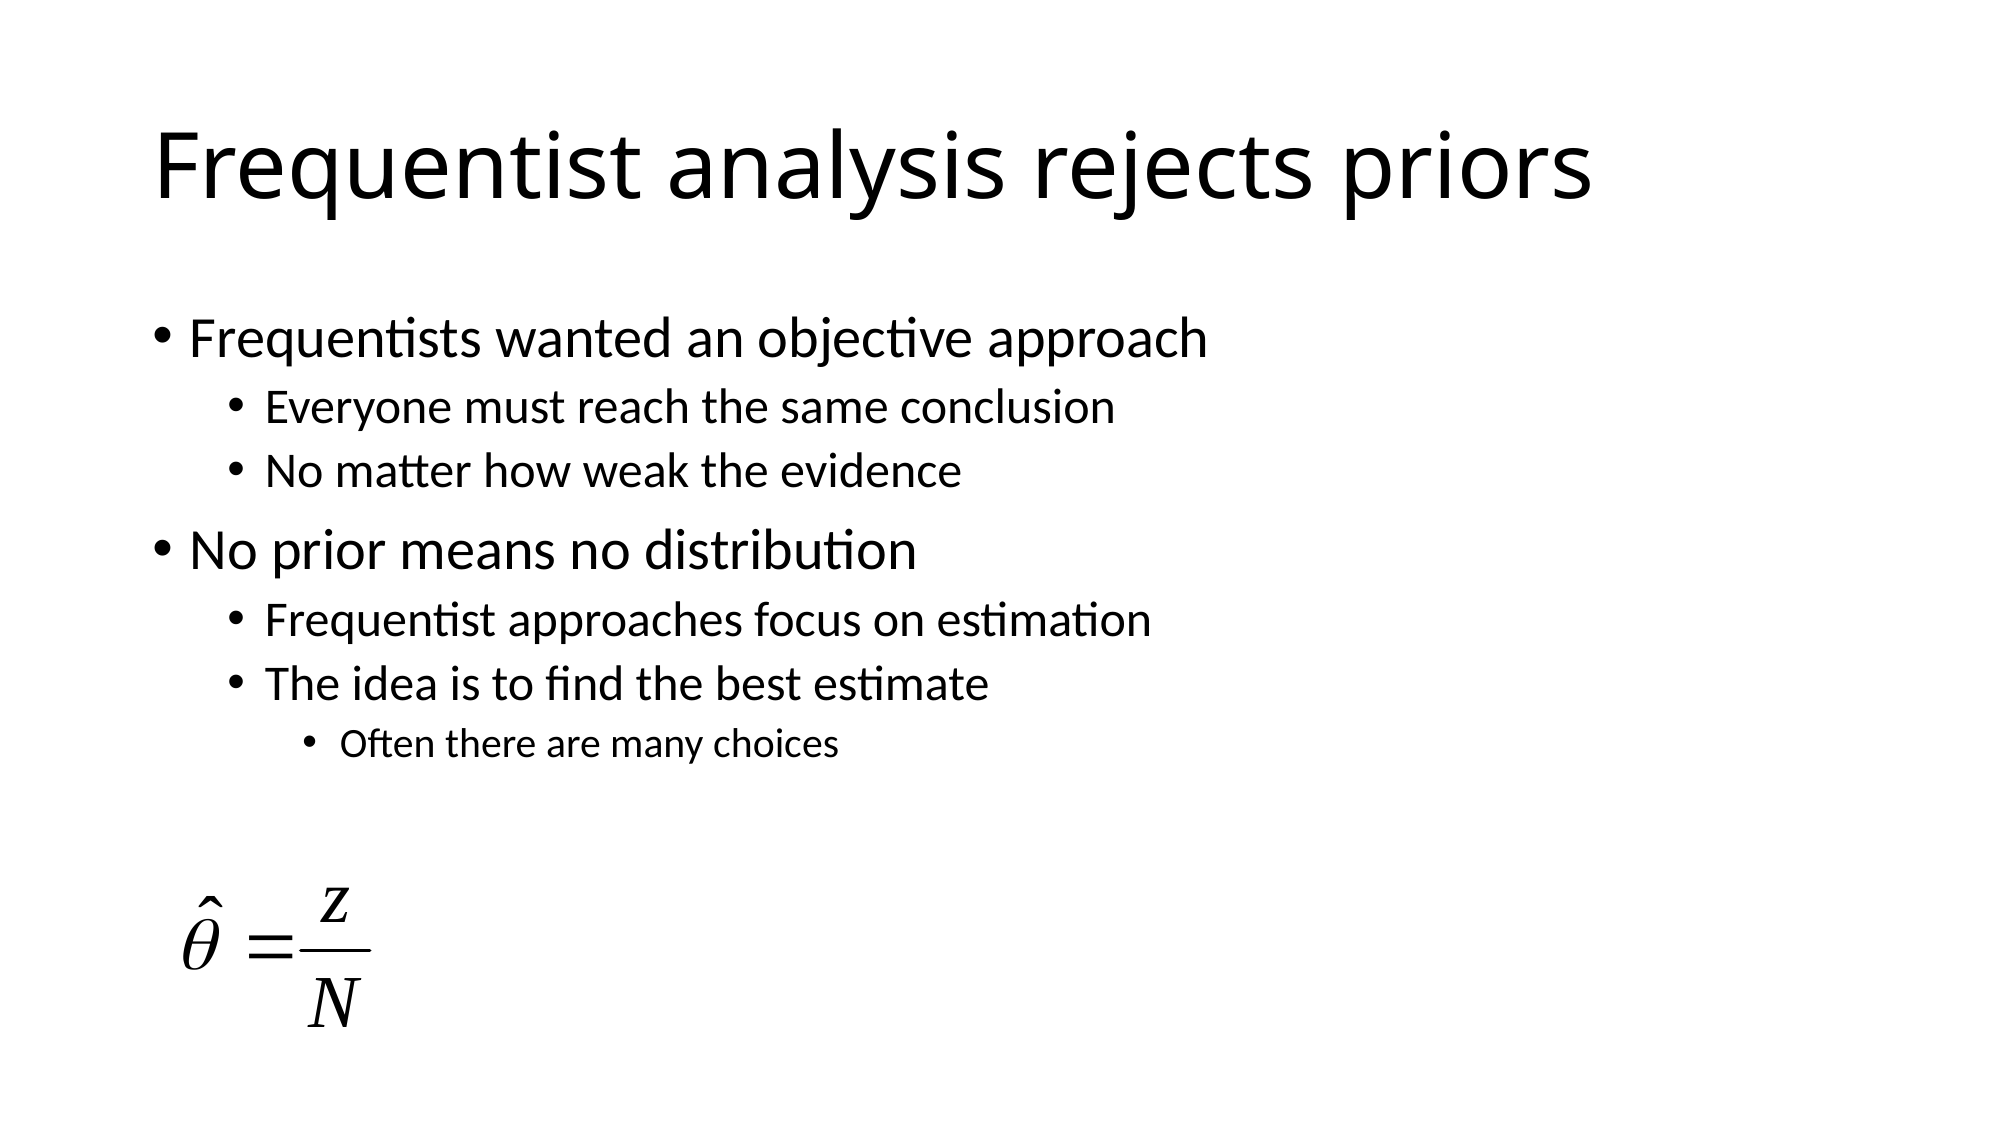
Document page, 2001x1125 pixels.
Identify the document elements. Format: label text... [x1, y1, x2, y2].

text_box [171, 850, 384, 1044]
title Frequentist analysis rejects priors [137, 59, 1863, 278]
list Frequentists wanted an objective approach Everyone must reach the same conclusion No matter how weak the evidence No prior means no distribution Frequentist approaches focus on estimation The idea is to find the best estimate Often there are many choices [137, 299, 1863, 780]
